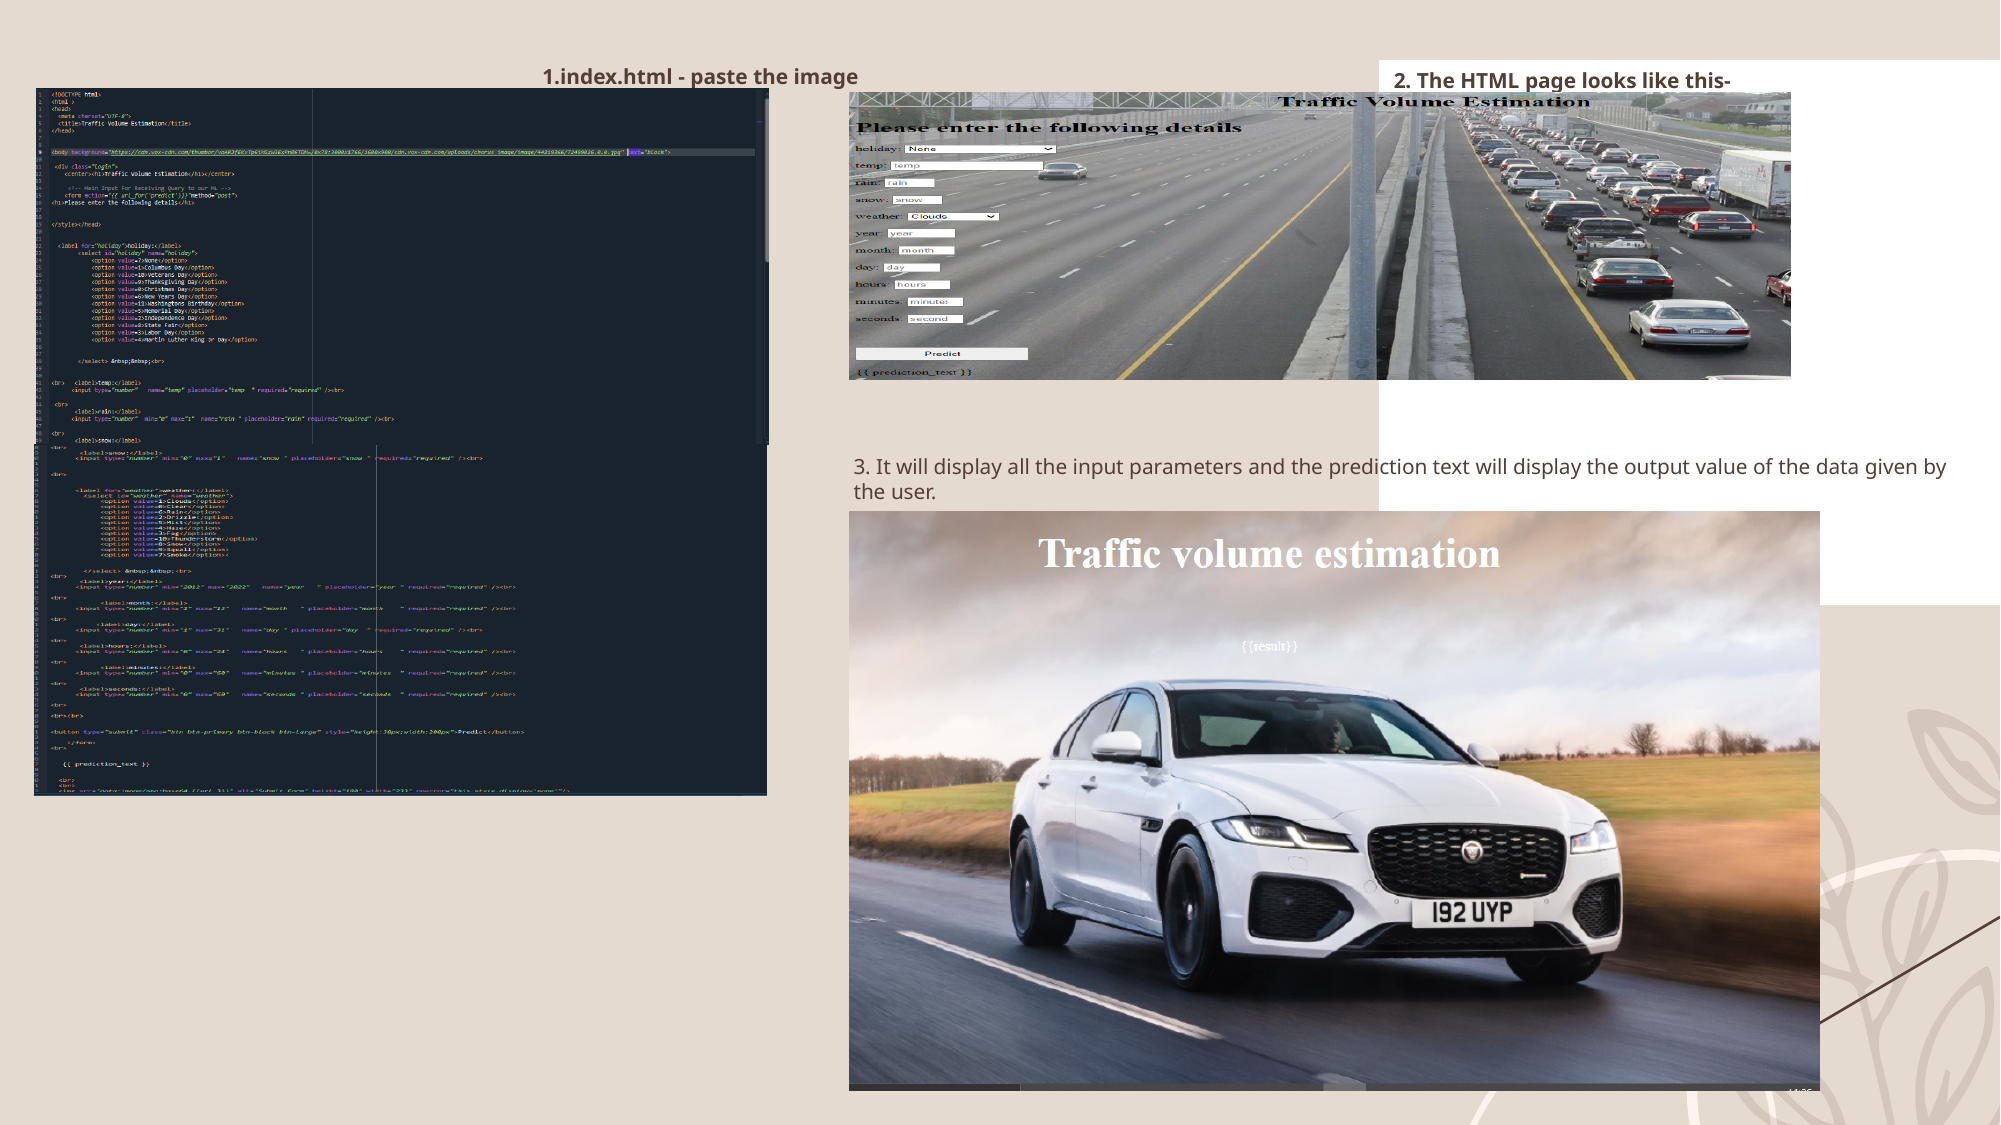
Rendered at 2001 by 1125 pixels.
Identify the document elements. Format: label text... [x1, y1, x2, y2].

picture [849, 92, 1791, 380]
text_box 3. It will display all the input parameters and the prediction text will display the output value of the data given by the user. [838, 445, 1966, 1074]
text_box 1.index.html - paste the image [527, 55, 1521, 534]
text_box 2. The HTML page looks like this- [1378, 60, 2000, 606]
picture [34, 88, 769, 796]
picture [849, 511, 1820, 1091]
